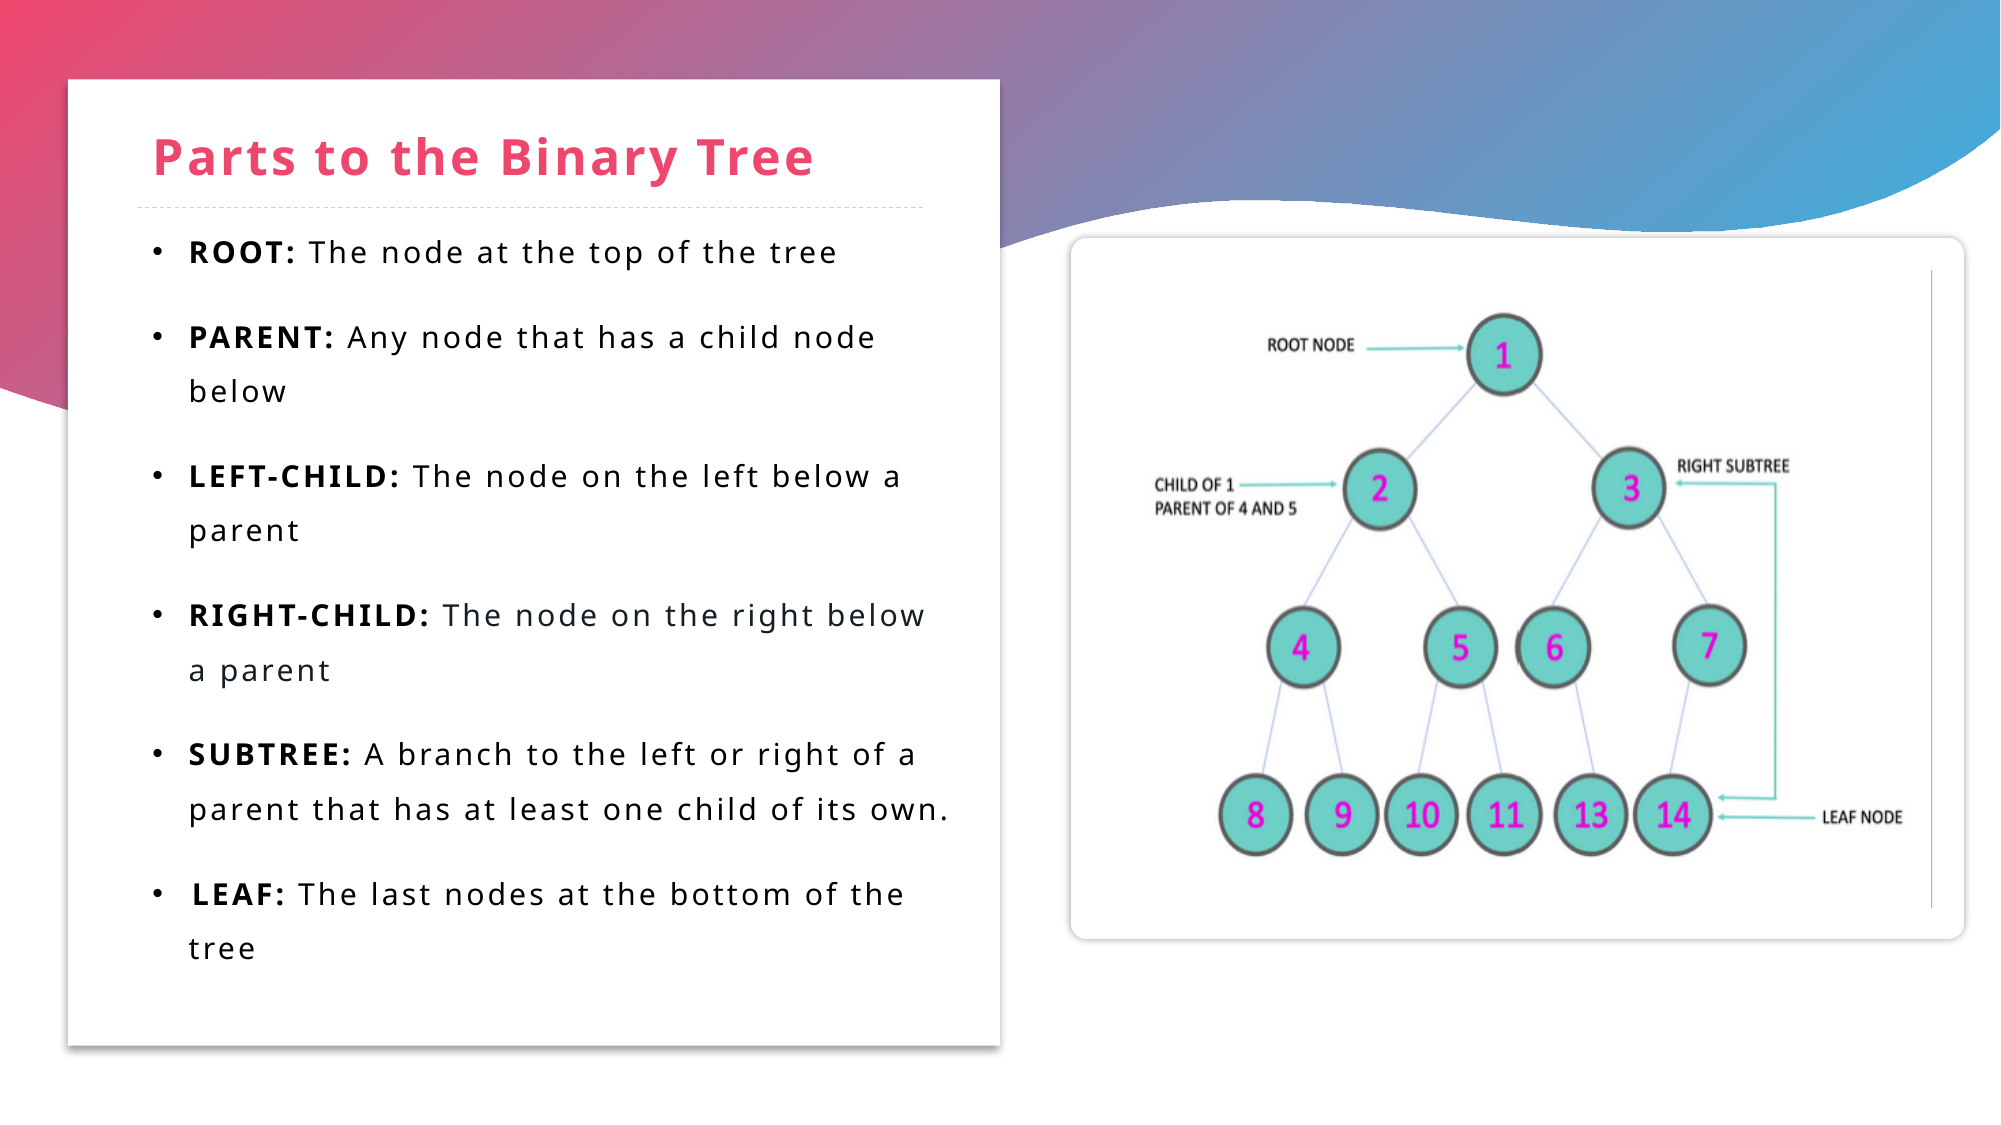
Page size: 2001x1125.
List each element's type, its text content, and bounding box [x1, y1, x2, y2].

title Parts to the Binary Tree [137, 111, 924, 208]
picture [1102, 269, 1933, 908]
list ROOT: The node at the top of the tree PARENT: Any node that has a child node below LEFT-CHILD: The node on the left below a parent RIGHT-CHILD: The node on the right below a parent SUBTREE: A branch to the left or right of a parent that has at least one child of its own. ​LEAF: The last nodes at the bottom of the tree [137, 207, 968, 1014]
